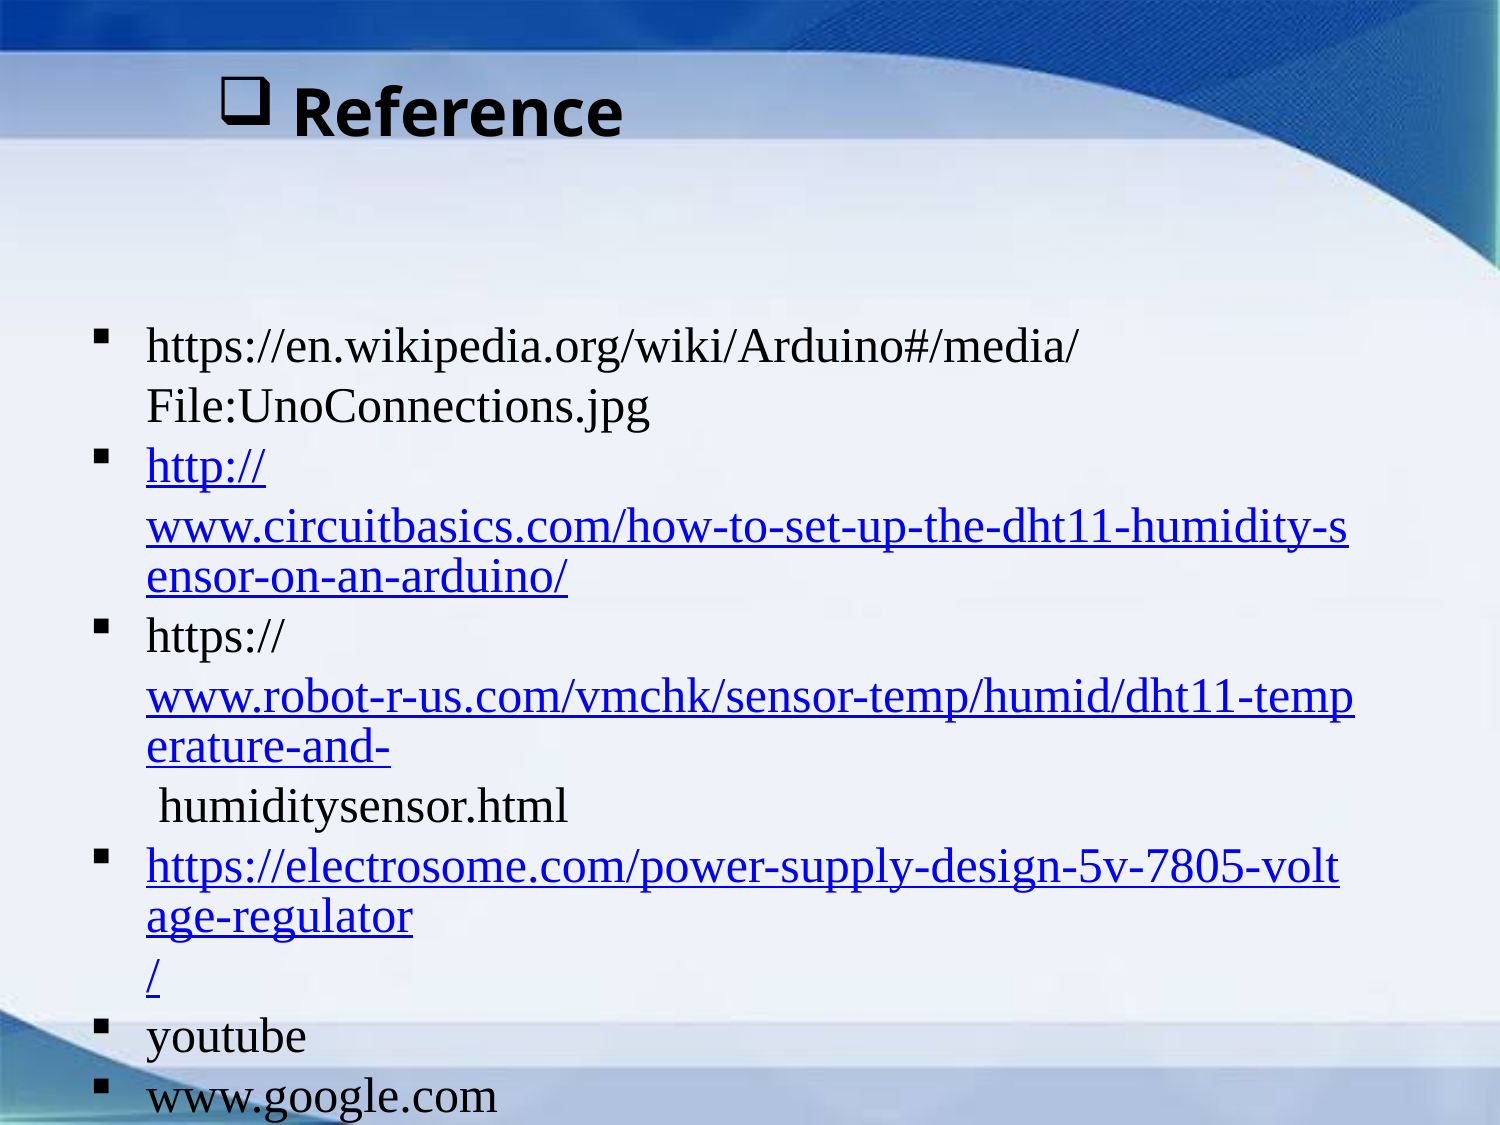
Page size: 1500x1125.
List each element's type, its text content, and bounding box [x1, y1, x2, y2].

text_box Reference [201, 62, 677, 158]
text_box https://en.wikipedia.org/wiki/Arduino#/media/File:UnoConnections.jpg http://www.circuitbasics.com/how-to-set-up-the-dht11-humidity-sensor-on-an-arduino/ https://www.robot-r-us.com/vmchk/sensor-temp/humid/dht11-temperature-and- humiditysensor.html https://electrosome.com/power-supply-design-5v-7805-voltage-regulator/ youtube www.google.com [75, 199, 1375, 980]
picture [0, 0, 1500, 1125]
